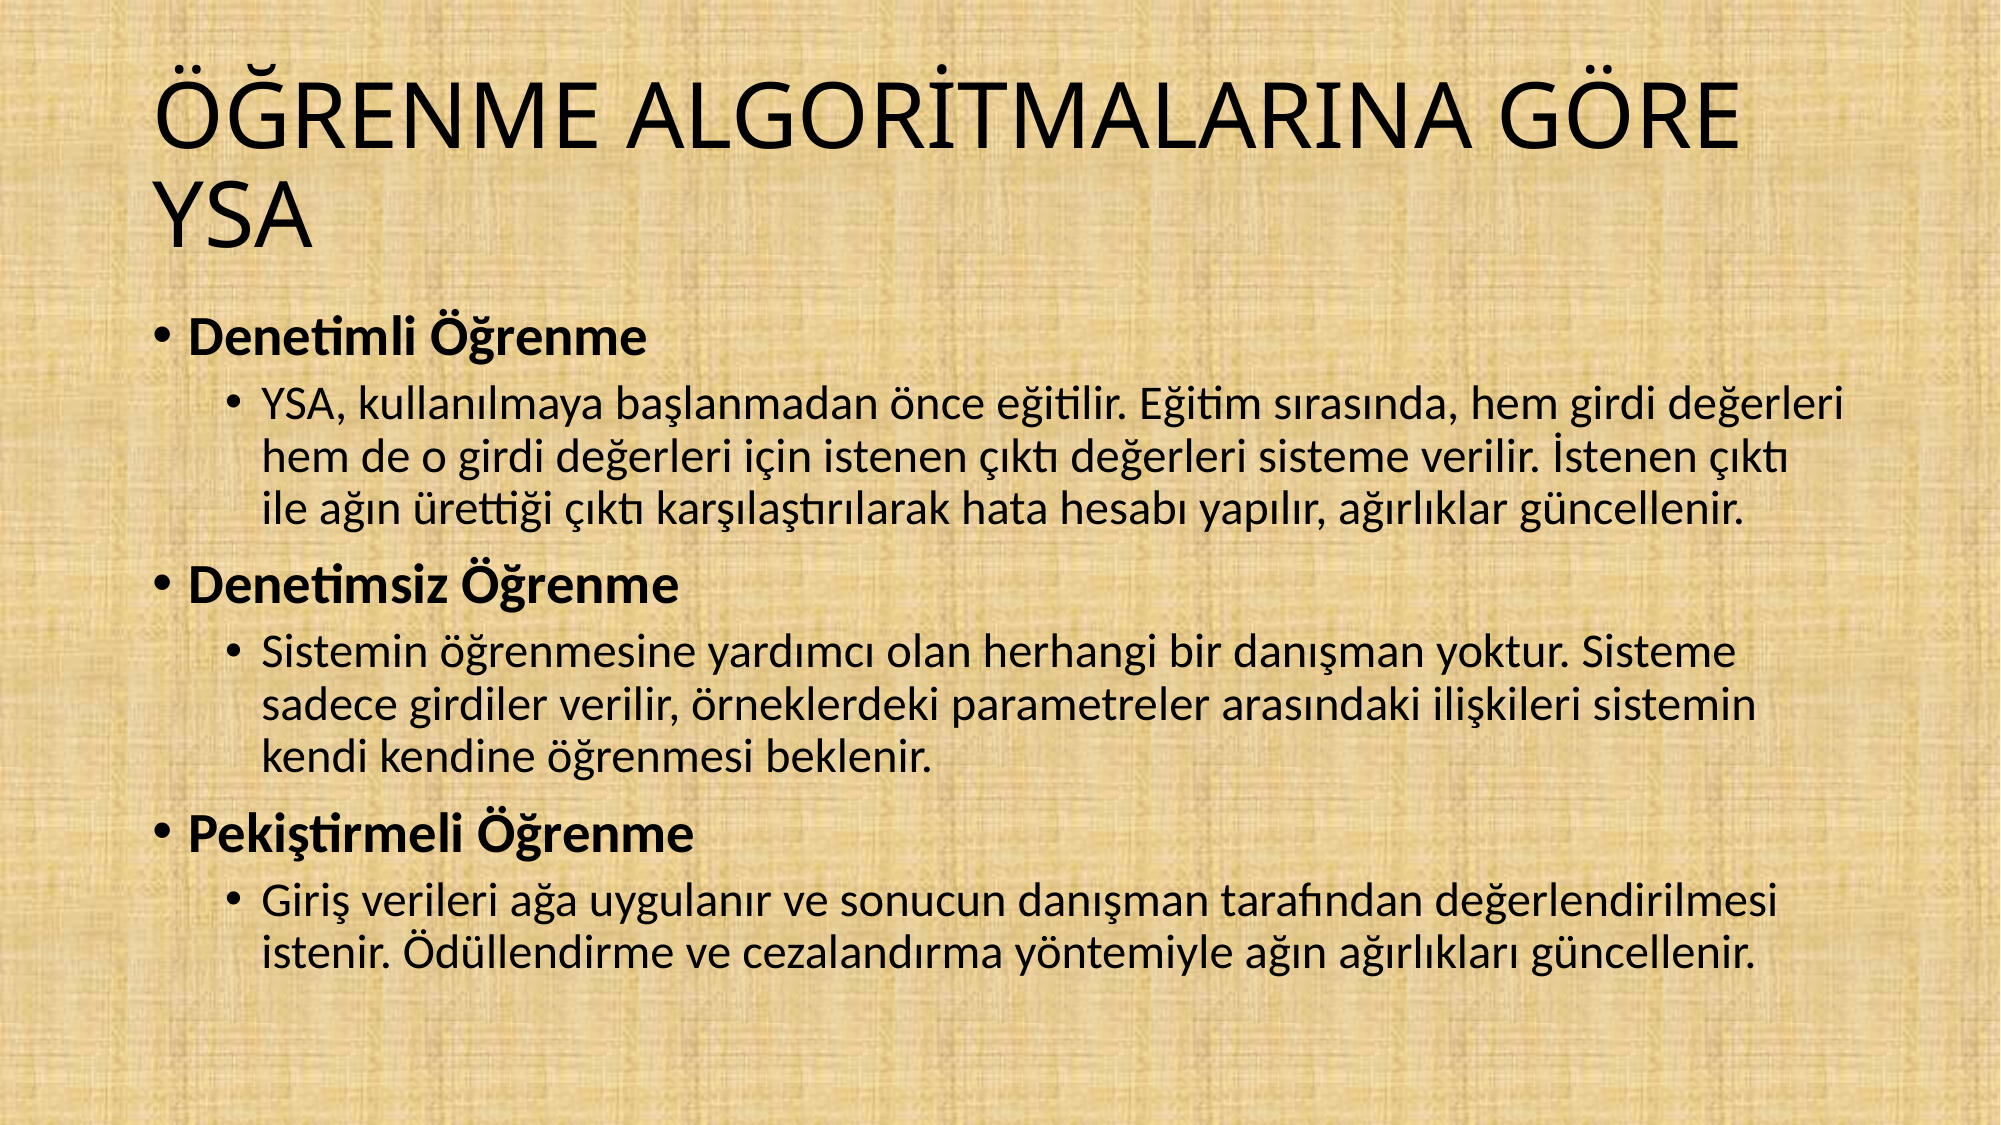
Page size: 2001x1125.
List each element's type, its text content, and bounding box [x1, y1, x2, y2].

title ÖĞRENME ALGORİTMALARINA GÖRE YSA [137, 59, 1863, 278]
list Denetimli Öğrenme YSA, kullanılmaya başlanmadan önce eğitilir. Eğitim sırasında, hem girdi değerleri hem de o girdi değerleri için istenen çıktı değerleri sisteme verilir. İstenen çıktı ile ağın ürettiği çıktı karşılaştırılarak hata hesabı yapılır, ağırlıklar güncellenir. Denetimsiz Öğrenme Sistemin öğrenmesine yardımcı olan herhangi bir danışman yoktur. Sisteme sadece girdiler verilir, örneklerdeki parametreler arasındaki ilişkileri sistemin kendi kendine öğrenmesi beklenir. Pekiştirmeli Öğrenme Giriş verileri ağa uygulanır ve sonucun danışman tarafından değerlendirilmesi istenir. Ödüllendirme ve cezalandırma yöntemiyle ağın ağırlıkları güncellenir. [137, 299, 1863, 1014]
picture [0, 0, 2001, 1125]
